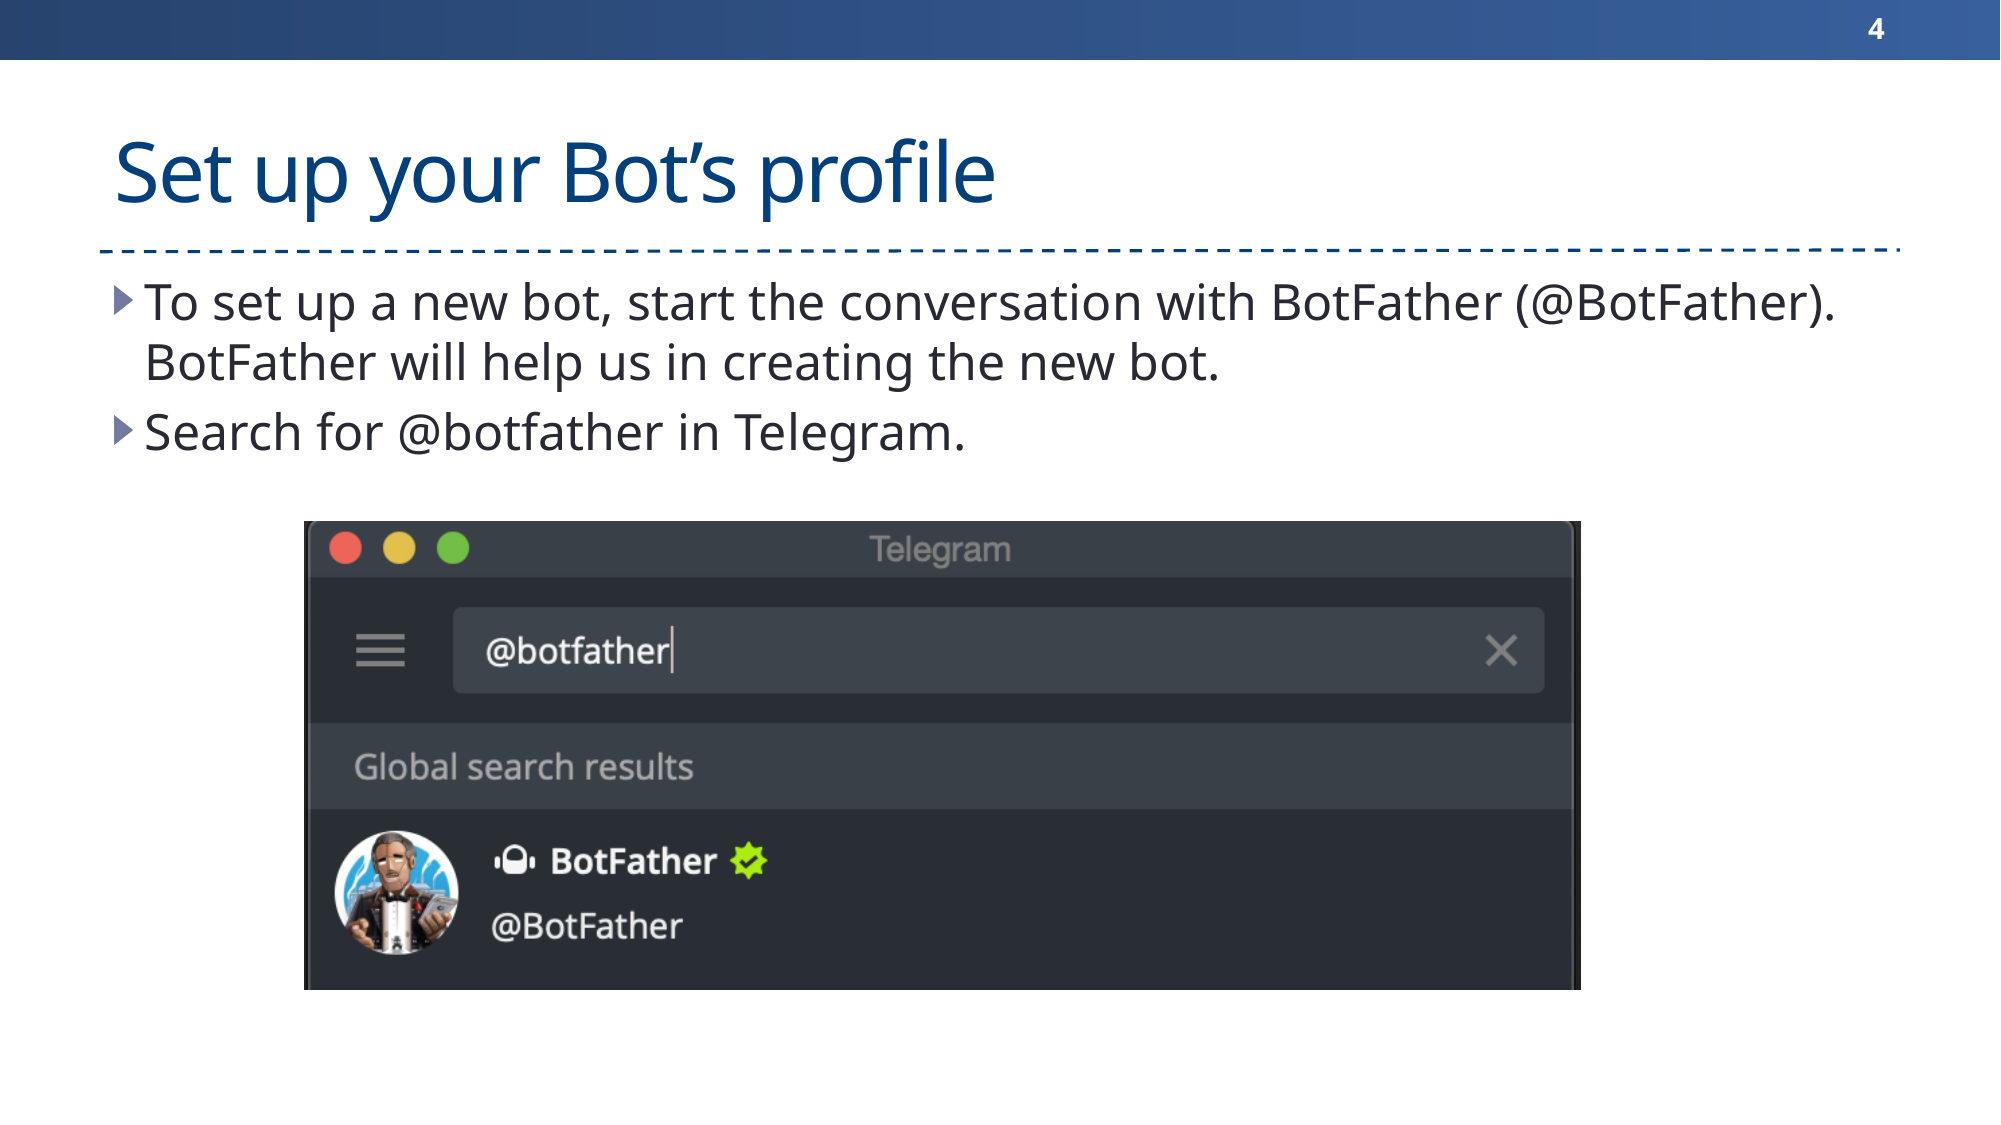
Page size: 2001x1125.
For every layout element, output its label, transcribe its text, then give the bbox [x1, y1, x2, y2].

slide_number 4 [1666, 3, 1900, 57]
title Set up your Bot’s profile [99, 87, 1900, 250]
picture [304, 521, 1582, 990]
picture [114, 415, 133, 445]
list To set up a new bot, start the conversation with BotFather (@BotFather). BotFather will help us in creating the new bot. Search for @botfather in Telegram. [99, 262, 1900, 1063]
picture [114, 285, 133, 315]
